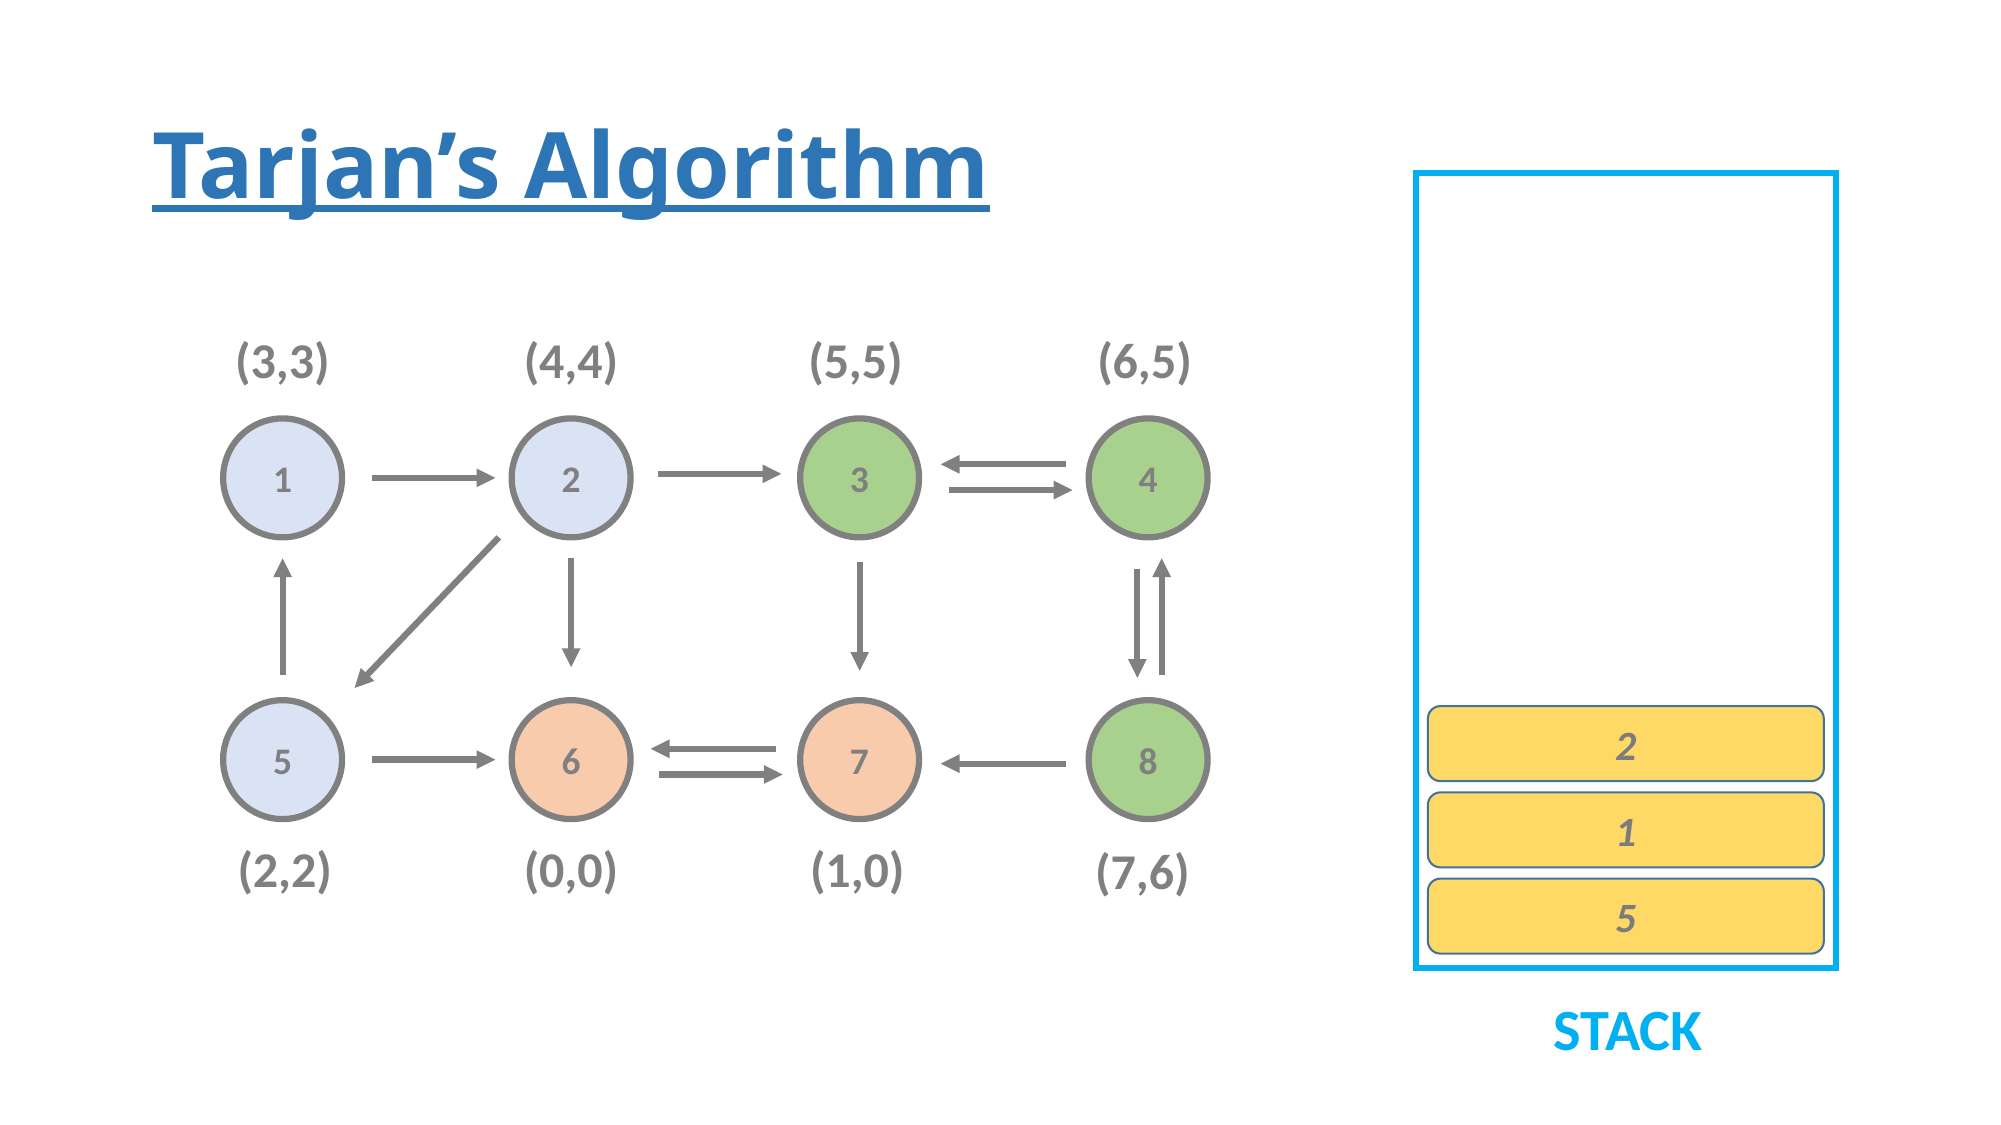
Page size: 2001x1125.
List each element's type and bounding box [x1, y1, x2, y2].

text_box [793, 320, 918, 396]
text_box [1459, 984, 1796, 1070]
text_box [354, 537, 499, 689]
text_box [508, 829, 634, 905]
text_box [220, 320, 345, 396]
title [137, 59, 1863, 278]
text_box [1082, 320, 1207, 396]
text_box [799, 417, 921, 539]
text_box [1415, 172, 1837, 969]
text_box [508, 320, 634, 396]
text_box [1080, 831, 1205, 907]
text_box [222, 699, 344, 821]
text_box [795, 829, 920, 905]
text_box [510, 417, 632, 539]
text_box [222, 829, 348, 905]
text_box [1087, 417, 1209, 539]
text_box [510, 699, 632, 821]
text_box [222, 417, 344, 539]
text_box [1087, 699, 1209, 821]
text_box [799, 699, 921, 821]
